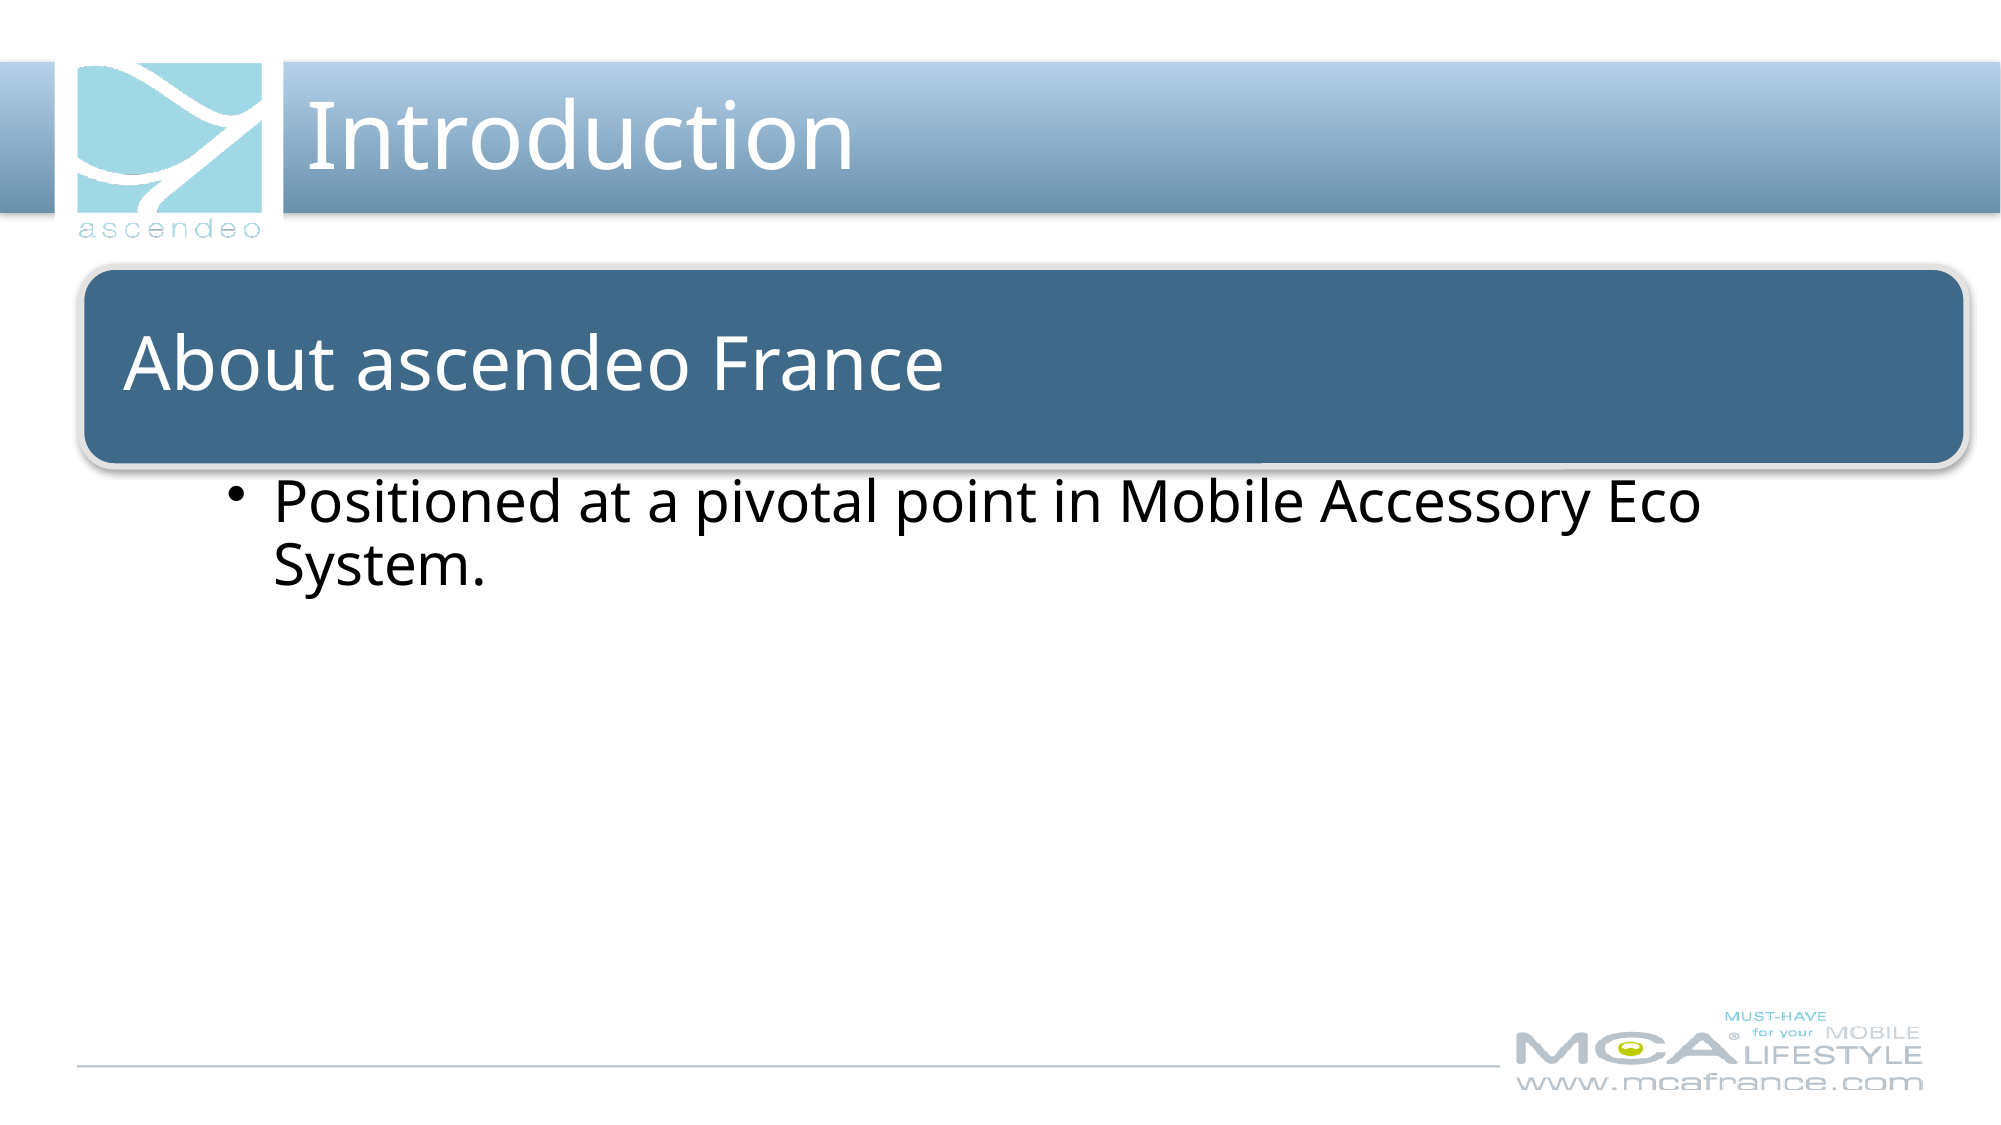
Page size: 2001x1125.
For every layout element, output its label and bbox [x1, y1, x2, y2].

picture [77, 62, 263, 238]
list [80, 80, 1967, 830]
picture [1516, 1012, 1923, 1090]
